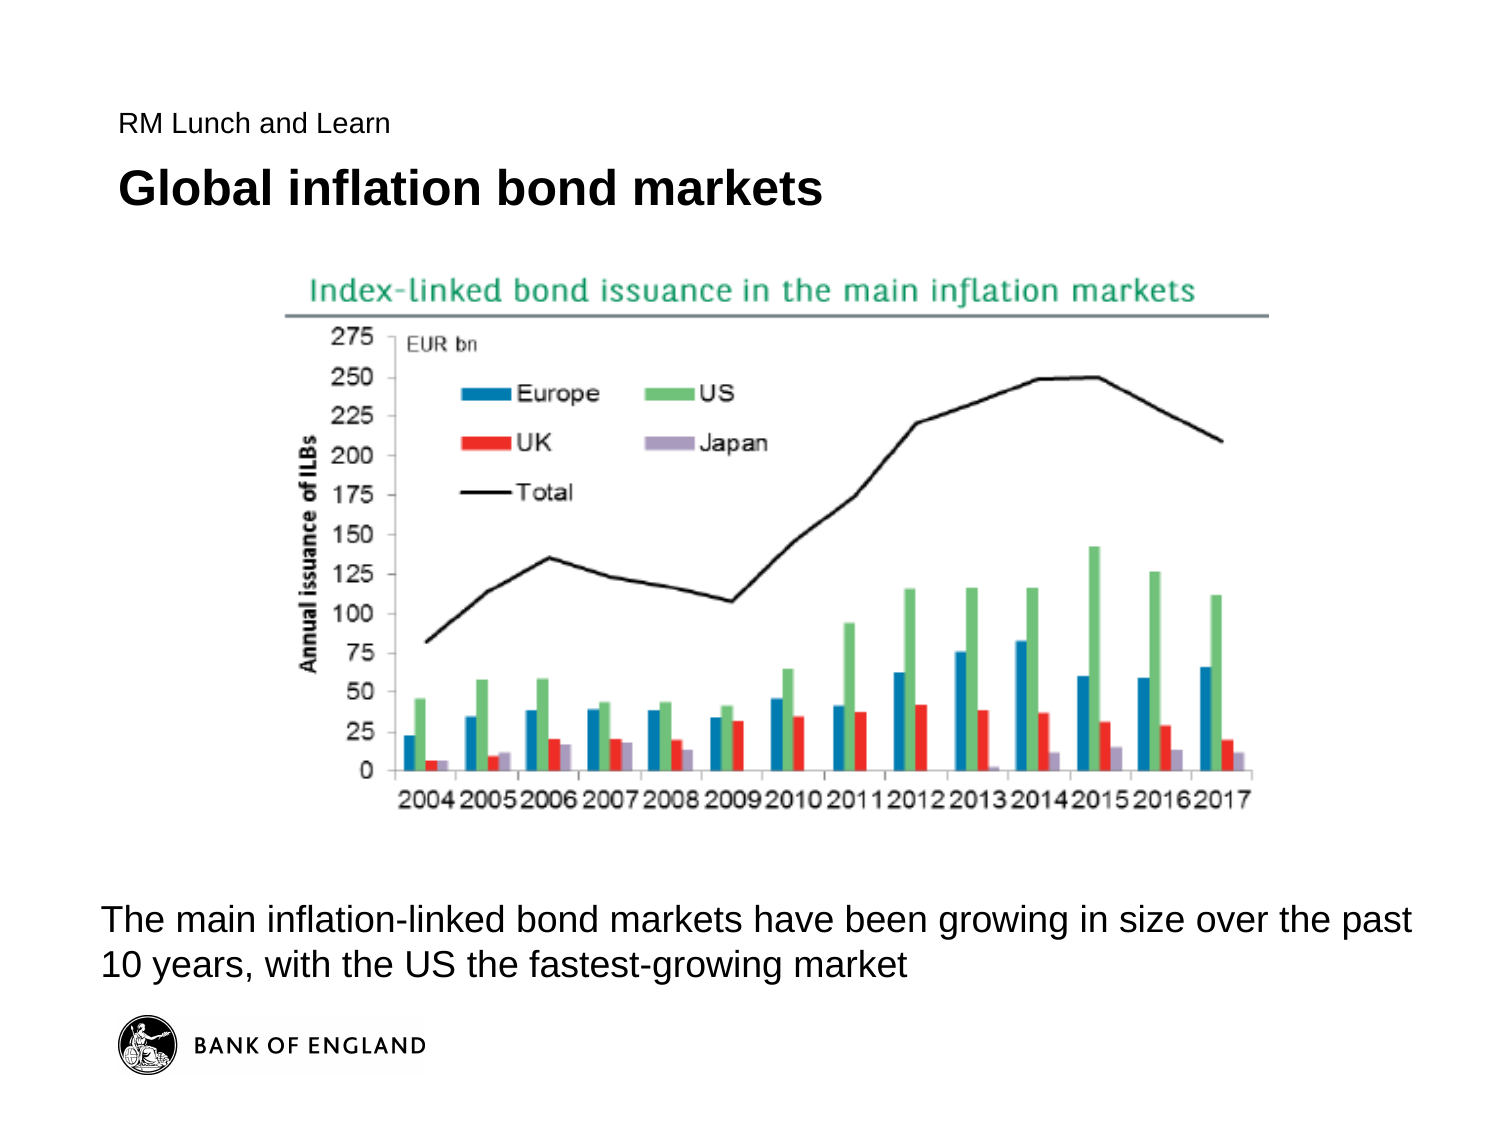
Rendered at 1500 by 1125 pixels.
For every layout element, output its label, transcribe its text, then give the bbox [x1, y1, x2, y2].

title Global inflation bond markets [102, 152, 1395, 227]
text_box The main inflation-linked bond markets have been growing in size over the past 10 years, with the US the fastest-growing market [85, 887, 1439, 993]
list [264, 257, 1269, 824]
slide_number RM Lunch and Learn [102, 96, 1395, 152]
picture [118, 1015, 425, 1075]
